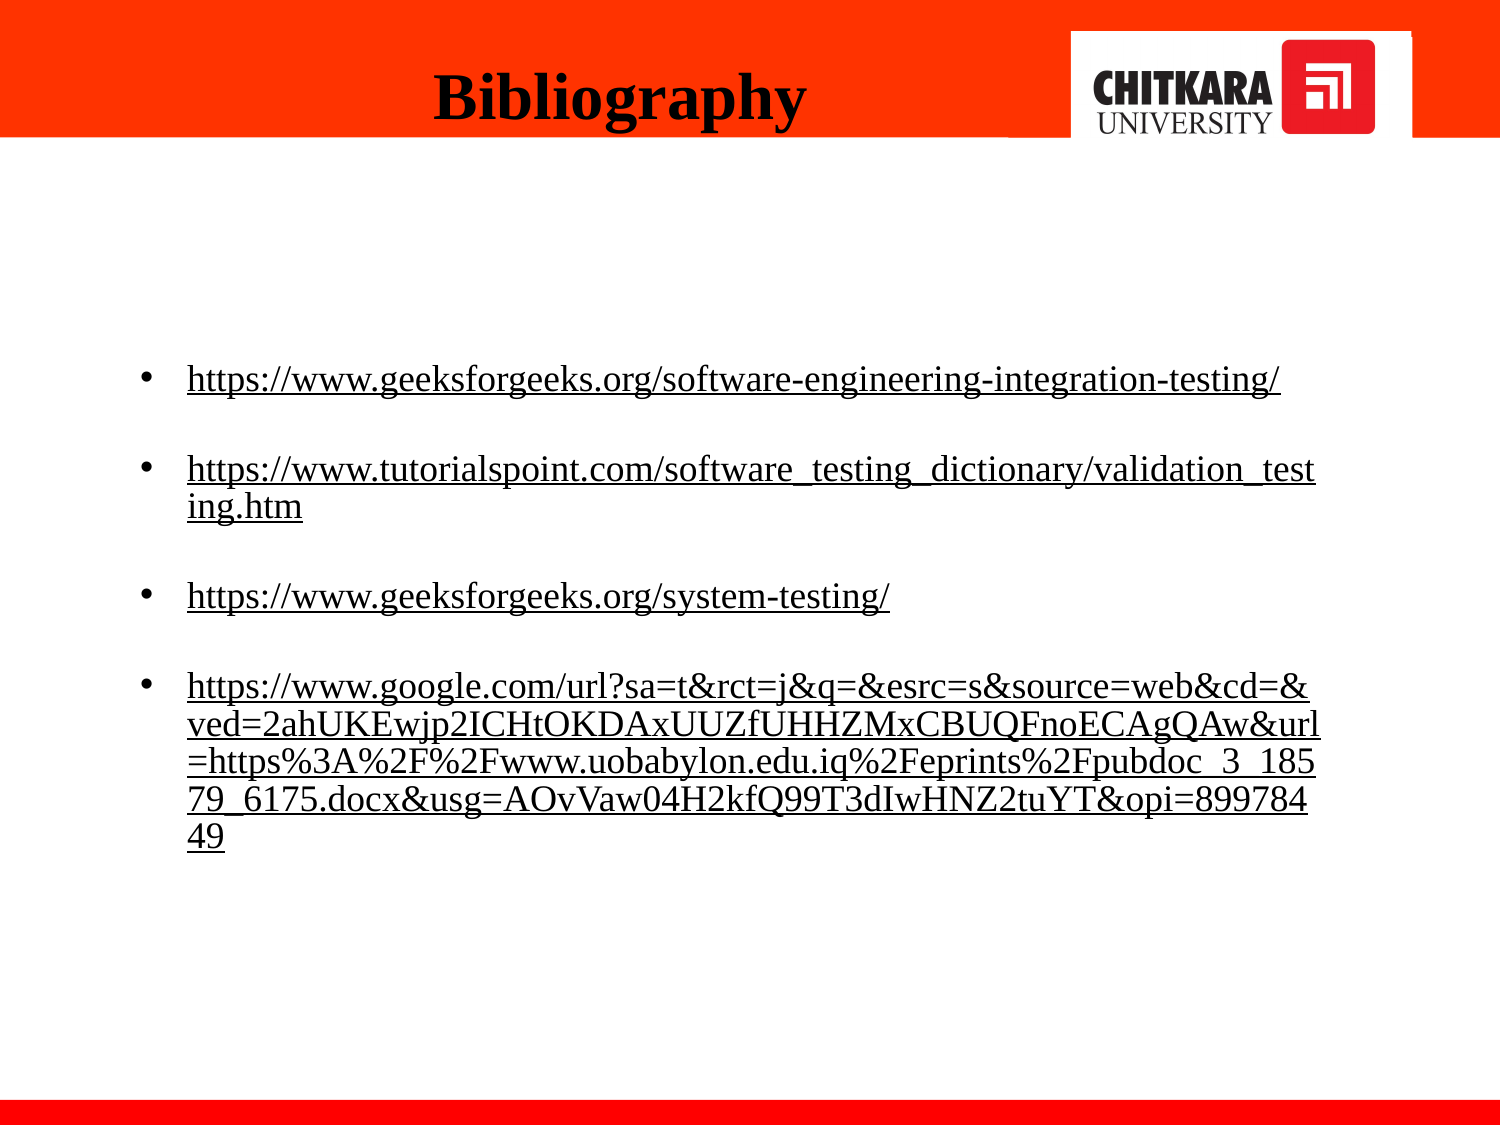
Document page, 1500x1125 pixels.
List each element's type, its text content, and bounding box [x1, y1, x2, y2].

text_box Bibliography [14, 45, 1228, 141]
picture [1074, 37, 1390, 138]
text_box https://www.geeksforgeeks.org/software-engineering-integration-testing/ https://www.tutorialspoint.com/software_testing_dictionary/validation_testing.htm https://www.geeksforgeeks.org/system-testing/ https://www.google.com/url?sa=t&rct=j&q=&esrc=s&source=web&cd=&ved=2ahUKEwjp2ICHtOKDAxUUZfUHHZMxCBUQFnoECAgQAw&url=https%3A%2F%2Fwww.uobabylon.edu.iq%2Feprints%2Fpubdoc_3_18579_6175.docx&usg=AOvVaw04H2kfQ99T3dIwHNZ2tuYT&opi=89978449 [125, 346, 1339, 677]
